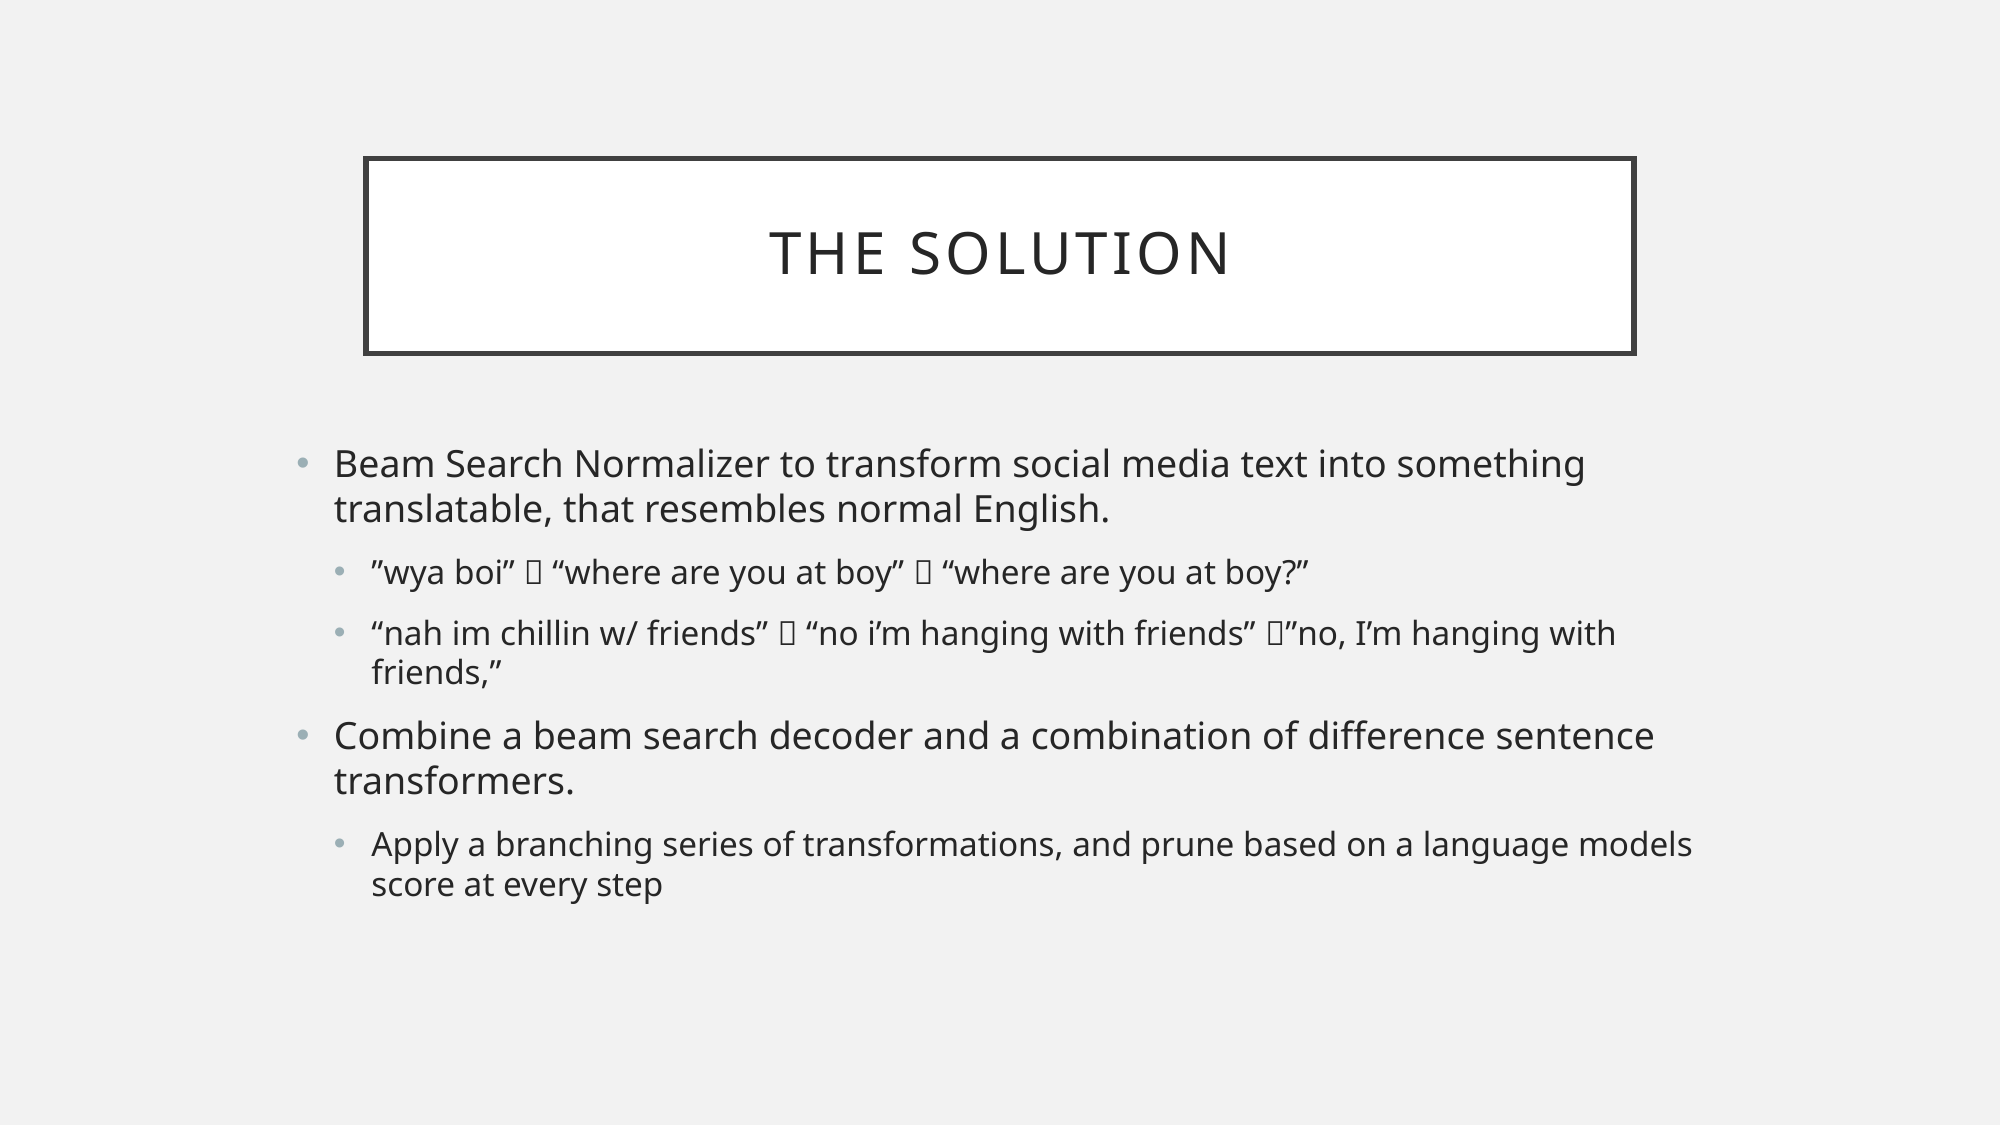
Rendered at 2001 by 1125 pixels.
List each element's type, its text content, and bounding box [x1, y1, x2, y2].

list Beam Search Normalizer to transform social media text into something translatable, that resembles normal English. ”wya boi”  “where are you at boy”  “where are you at boy?” “nah im chillin w/ friends”  “no i’m hanging with friends” ”no, I’m hanging with friends,” Combine a beam search decoder and a combination of difference sentence transformers. Apply a branching series of transformations, and prune based on a language models score at every step [281, 432, 1747, 942]
title The solution [363, 156, 1637, 356]
